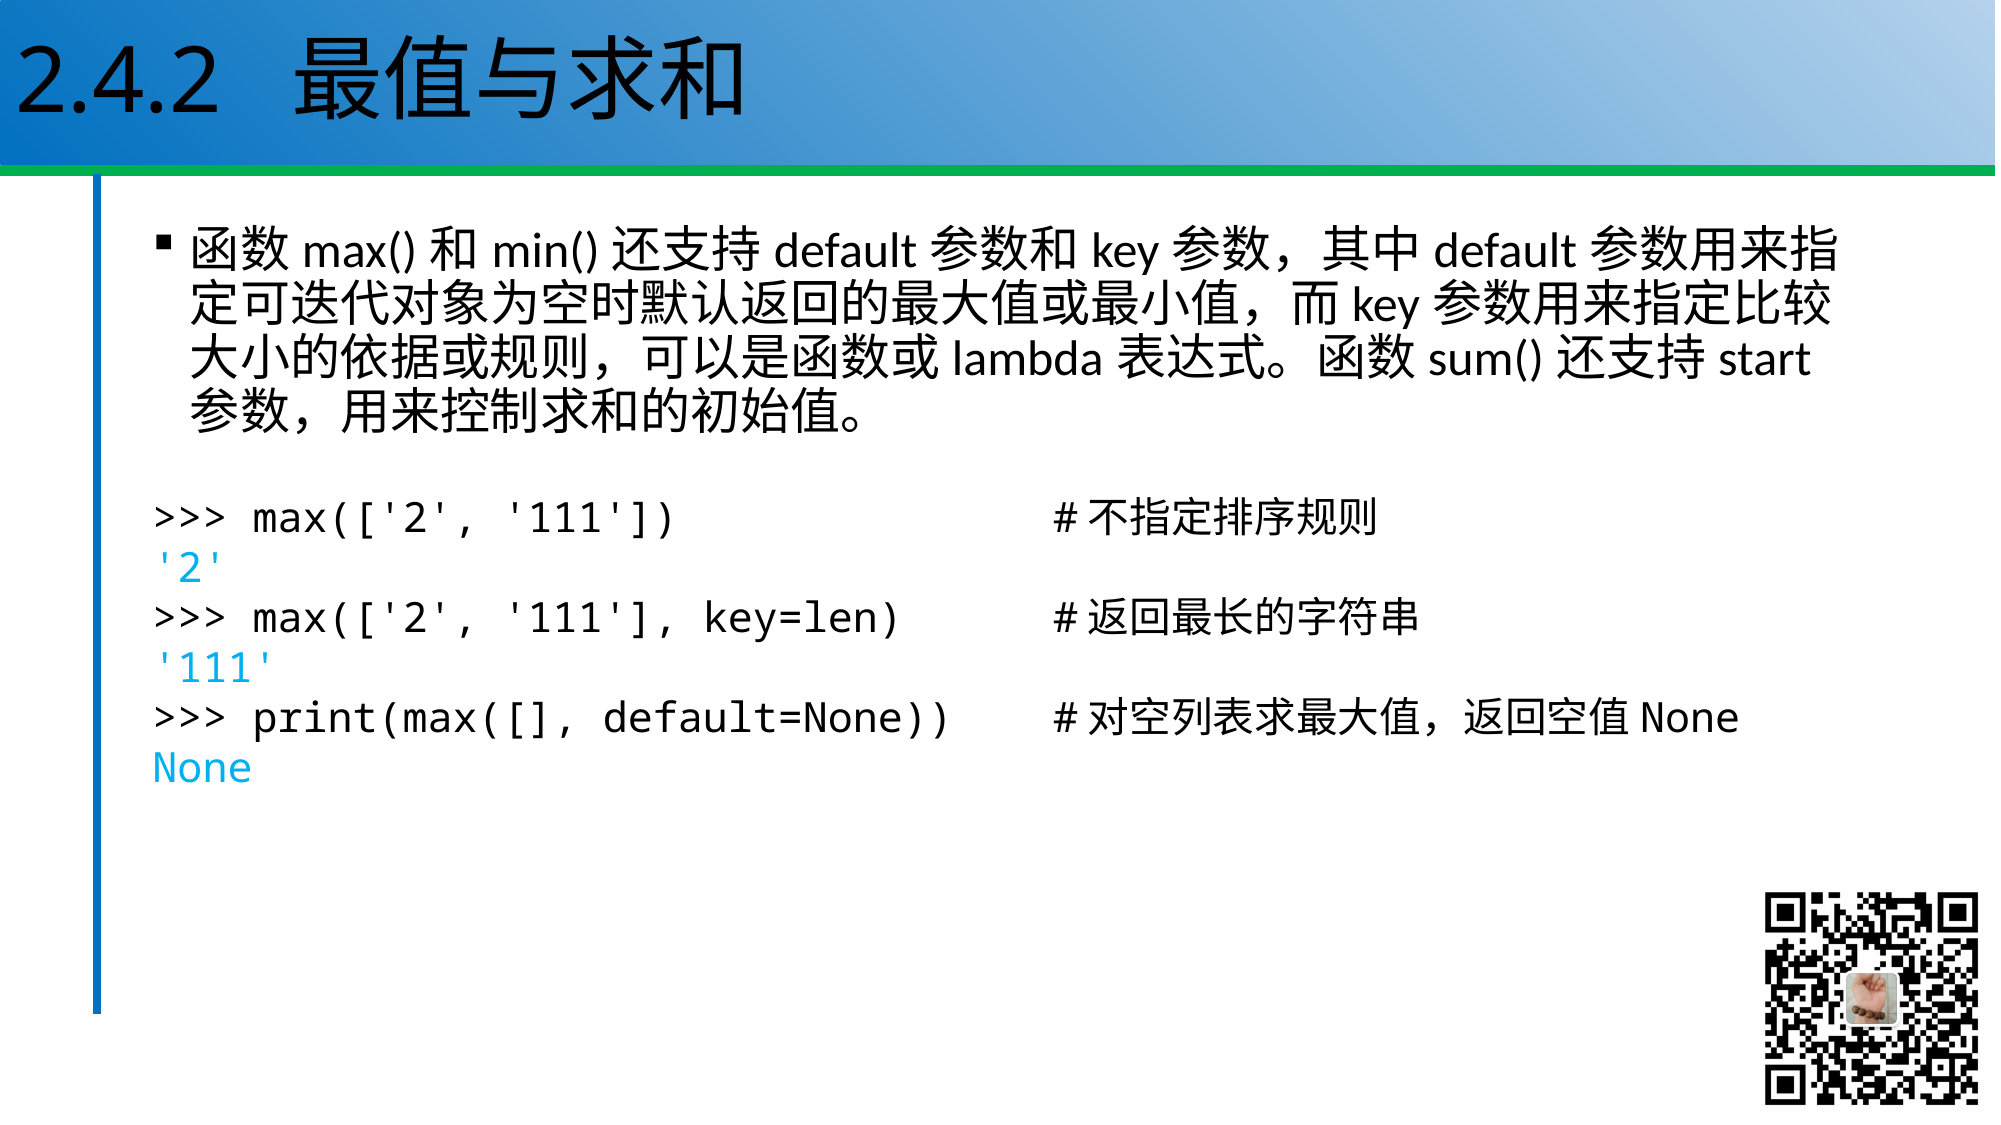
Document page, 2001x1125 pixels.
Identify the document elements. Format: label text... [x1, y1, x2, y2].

list 函数max()和min()还支持default参数和key参数，其中default参数用来指定可迭代对象为空时默认返回的最大值或最小值，而key参数用来指定比较大小的依据或规则，可以是函数或lambda表达式。函数sum()还支持start参数，用来控制求和的初始值。 >>> max(['2', '111']) #不指定排序规则 '2' >>> max(['2', '111'], key=len) #返回最长的字符串 '111' >>> print(max([], default=None)) #对空列表求最大值，返回空值None None [137, 216, 1863, 978]
title 2.4.2 最值与求和 [0, 0, 1995, 165]
picture [1748, 875, 1995, 1122]
slide_number [1412, 1042, 1863, 1103]
